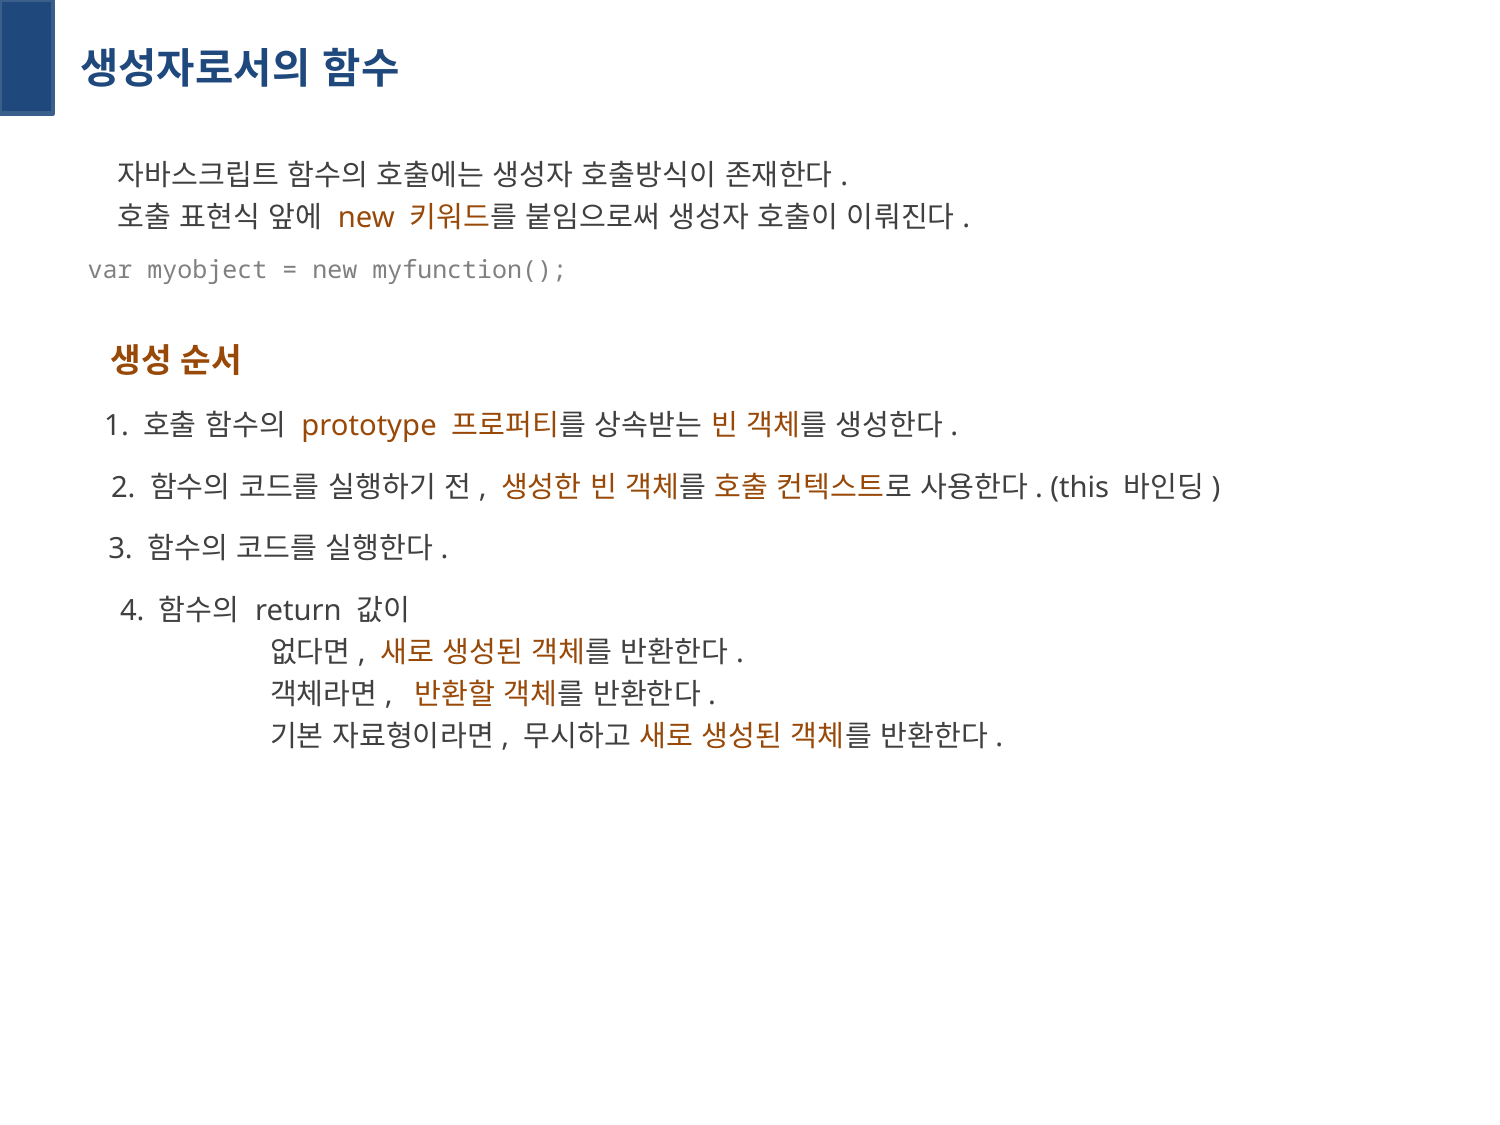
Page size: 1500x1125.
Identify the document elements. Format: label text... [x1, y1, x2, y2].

text_box ㅊ [0, 0, 55, 116]
text_box var myobject = new myfunction(); [72, 239, 583, 291]
text_box 2. 함수의 코드를 실행하기 전, 생성한 빈 객체를 호출 컨텍스트로 사용한다. (this 바인딩) [96, 453, 1236, 511]
title 생성자로서의 함수 [64, 32, 845, 102]
text_box 자바스크립트 함수의 호출에는 생성자 호출방식이 존재한다. 호출 표현식 앞에 new 키워드를 붙임으로써 생성자 호출이 이뤄진다. [102, 141, 986, 241]
text_box 4. 함수의 return 값이 없다면, 새로 생성된 객체를 반환한다. 객체라면, 반환할 객체를 반환한다. 기본 자료형이라면, 무시하고 새로 생성된 객체를 반환한다. [105, 576, 1019, 760]
text_box 생성 순서 [96, 332, 258, 387]
text_box 3. 함수의 코드를 실행한다. [93, 515, 464, 572]
text_box 1. 호출 함수의 prototype 프로퍼티를 상속받는 빈 객체를 생성한다. [89, 391, 973, 449]
